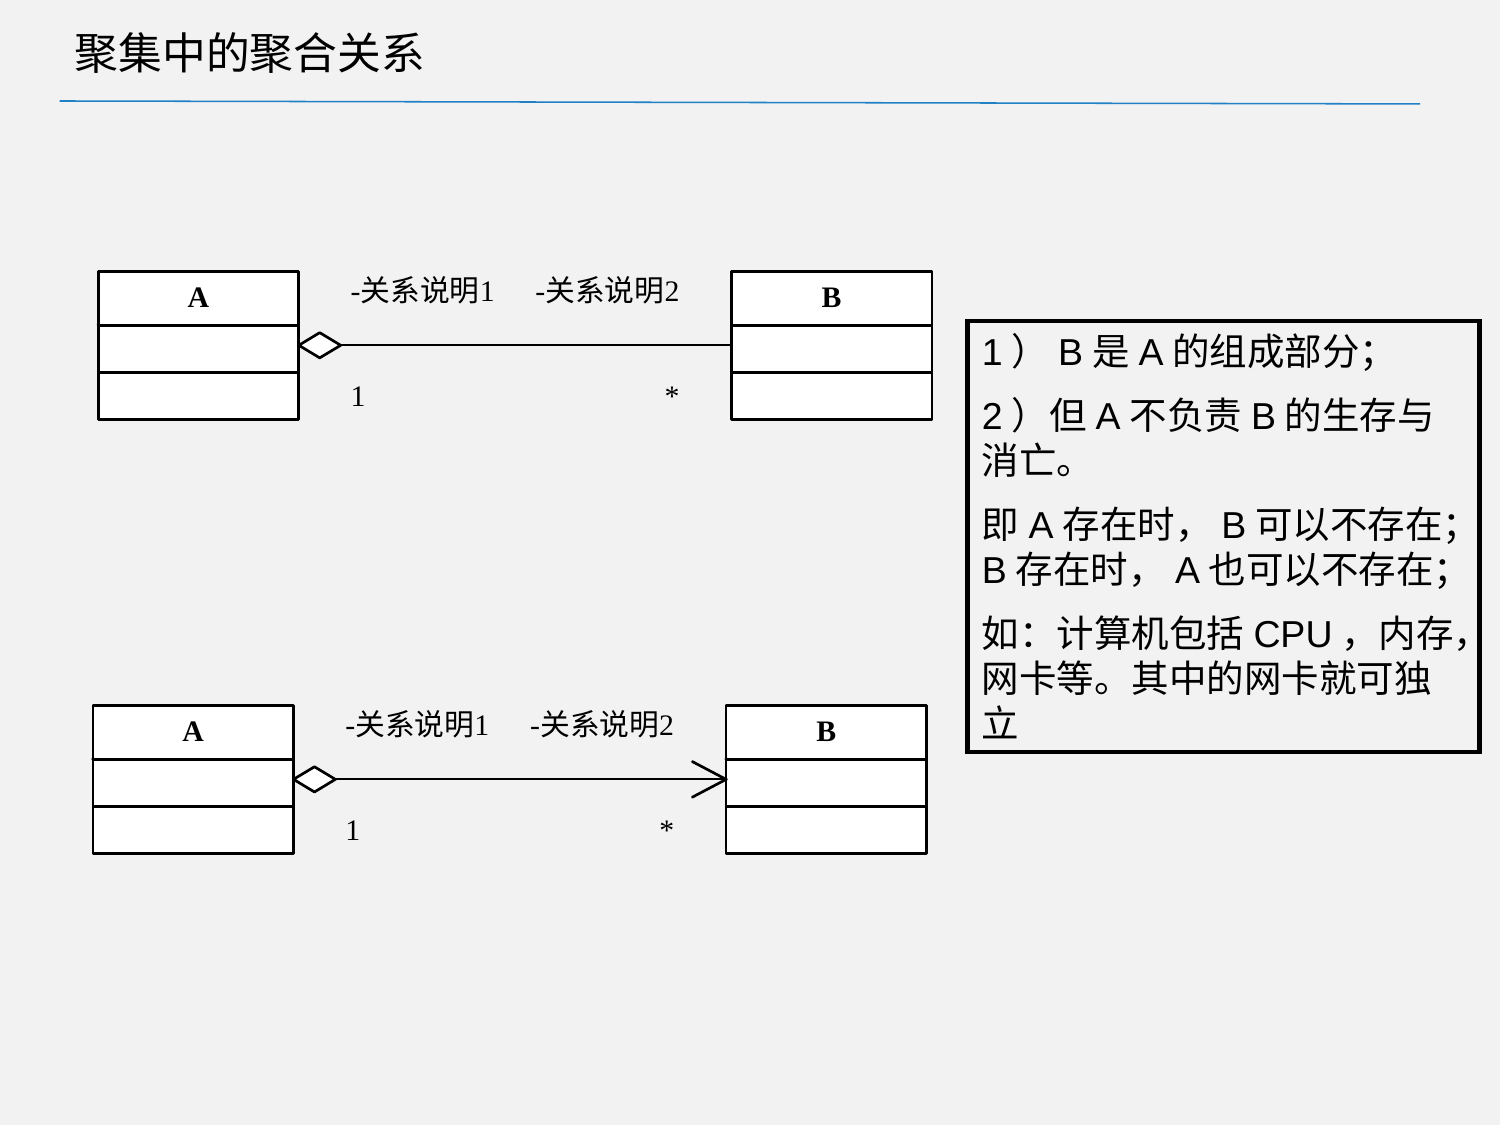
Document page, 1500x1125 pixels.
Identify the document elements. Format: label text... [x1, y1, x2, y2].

text_box 1）B是A的组成部分； 2）但A不负责B的生存与消亡。 即A存在时，B可以不存在；B存在时，A也可以不存在； 如：计算机包括CPU，内存，网卡等。其中的网卡就可独立 [967, 320, 1480, 752]
title 聚集中的聚合关系 [59, 12, 1354, 93]
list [87, 265, 938, 860]
